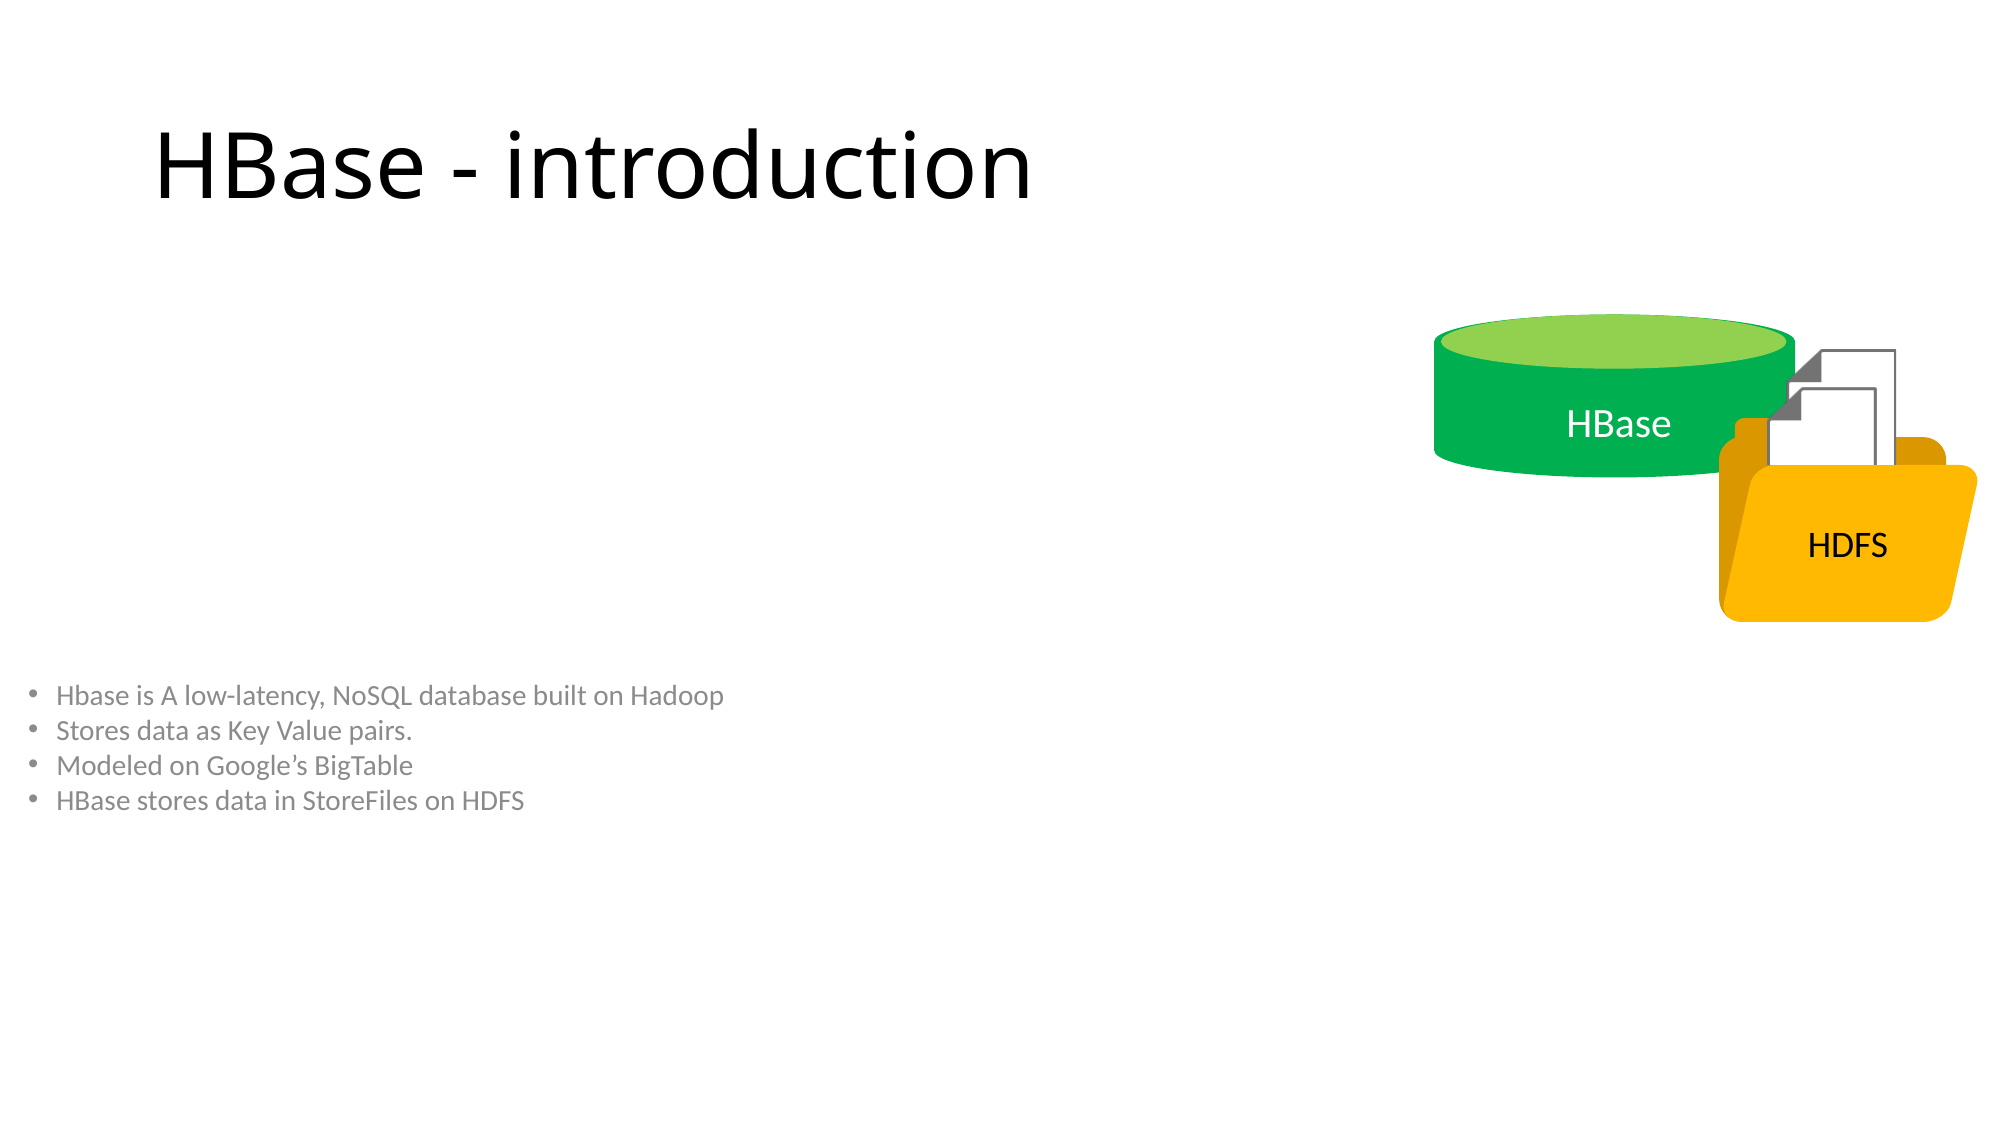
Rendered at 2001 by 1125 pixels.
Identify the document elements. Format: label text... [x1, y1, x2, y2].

title HBase - introduction [137, 59, 1863, 278]
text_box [1434, 314, 1796, 478]
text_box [1718, 349, 1980, 623]
list Hbase is A low-latency, NoSQL database built on Hadoop Stores data as Key Value pairs. Modeled on Google’s BigTable HBase stores data in StoreFiles on HDFS [13, 573, 1904, 919]
